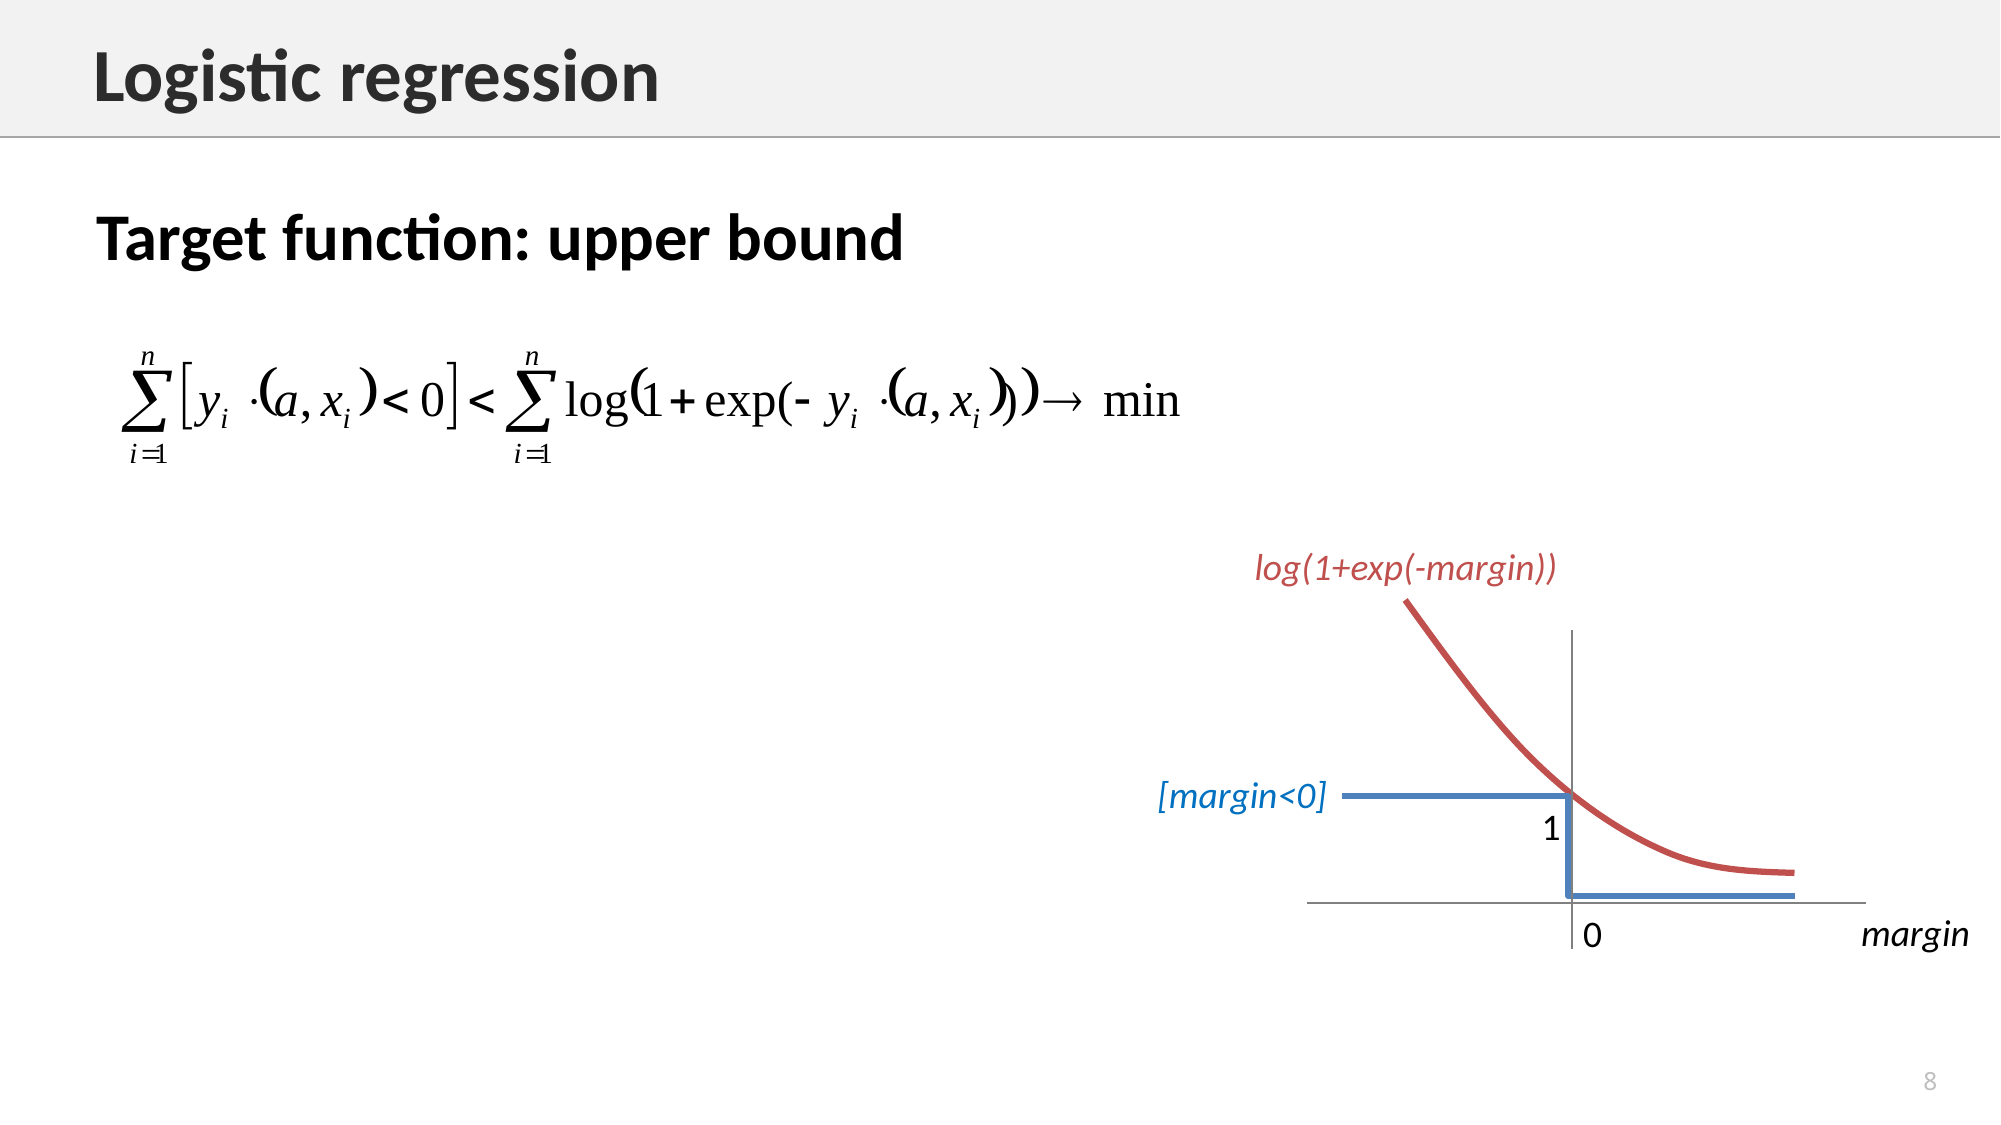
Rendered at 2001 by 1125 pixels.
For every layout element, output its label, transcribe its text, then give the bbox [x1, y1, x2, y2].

text_box Target function: upper bound [81, 186, 1357, 281]
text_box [114, 332, 1193, 475]
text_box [1141, 535, 1986, 964]
text_box Logistic regression [78, 19, 1863, 124]
